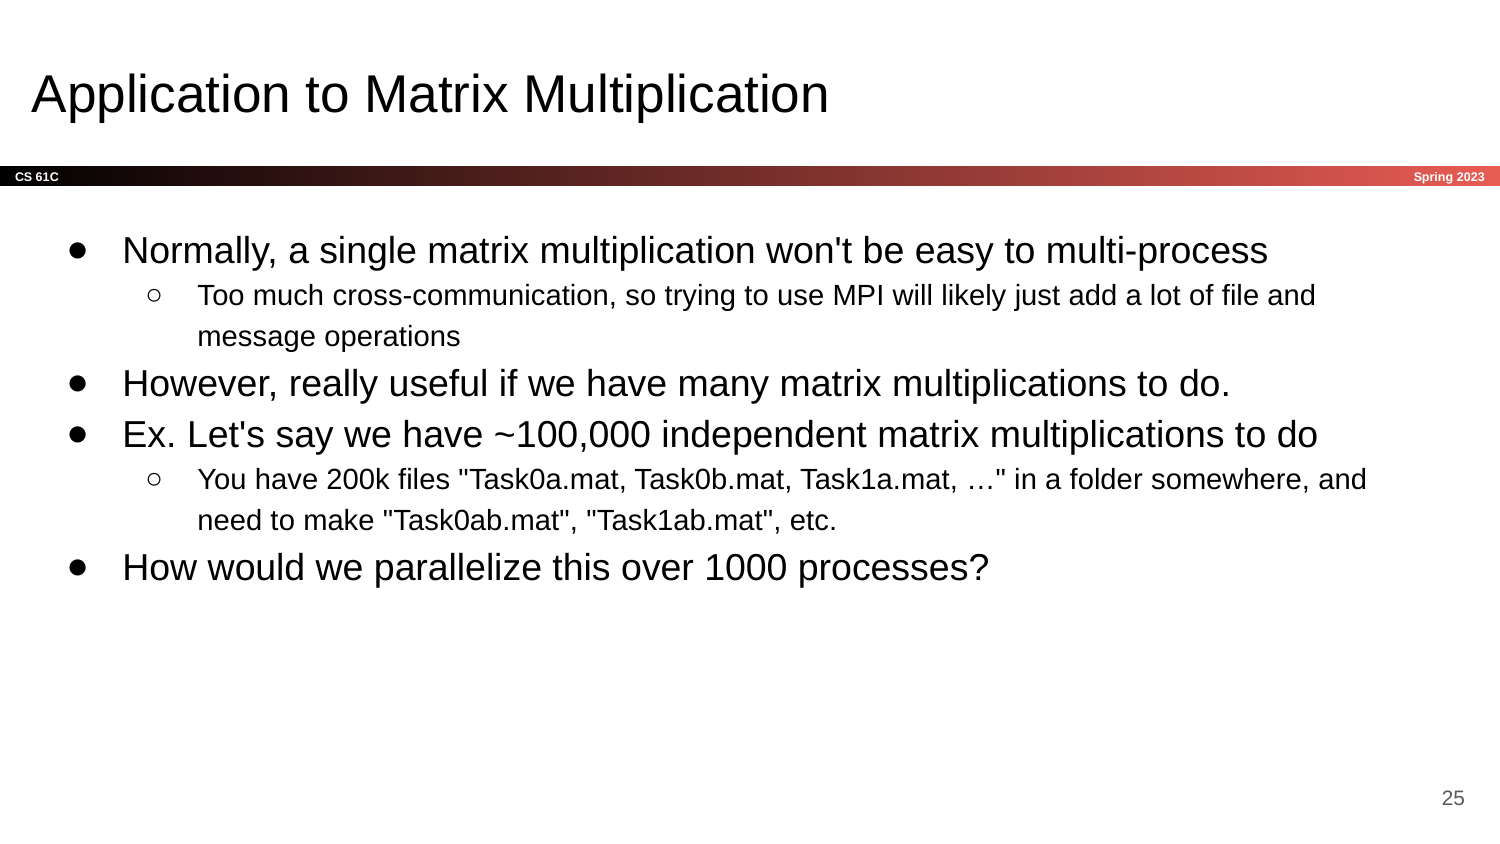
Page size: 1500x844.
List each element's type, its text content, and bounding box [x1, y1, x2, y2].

slide_number 25 [1389, 764, 1480, 830]
title Application to Matrix Multiplication [16, 44, 1415, 139]
list Normally, a single matrix multiplication won't be easy to multi-process Too much cross-communication, so trying to use MPI will likely just add a lot of file and message operations However, really useful if we have many matrix multiplications to do. Ex. Let's say we have ~100,000 independent matrix multiplications to do You have 200k files "Task0a.mat, Task0b.mat, Task1a.mat, …" in a folder somewhere, and need to make "Task0ab.mat", "Task1ab.mat", etc. How would we parallelize this over 1000 processes? [32, 204, 1431, 823]
